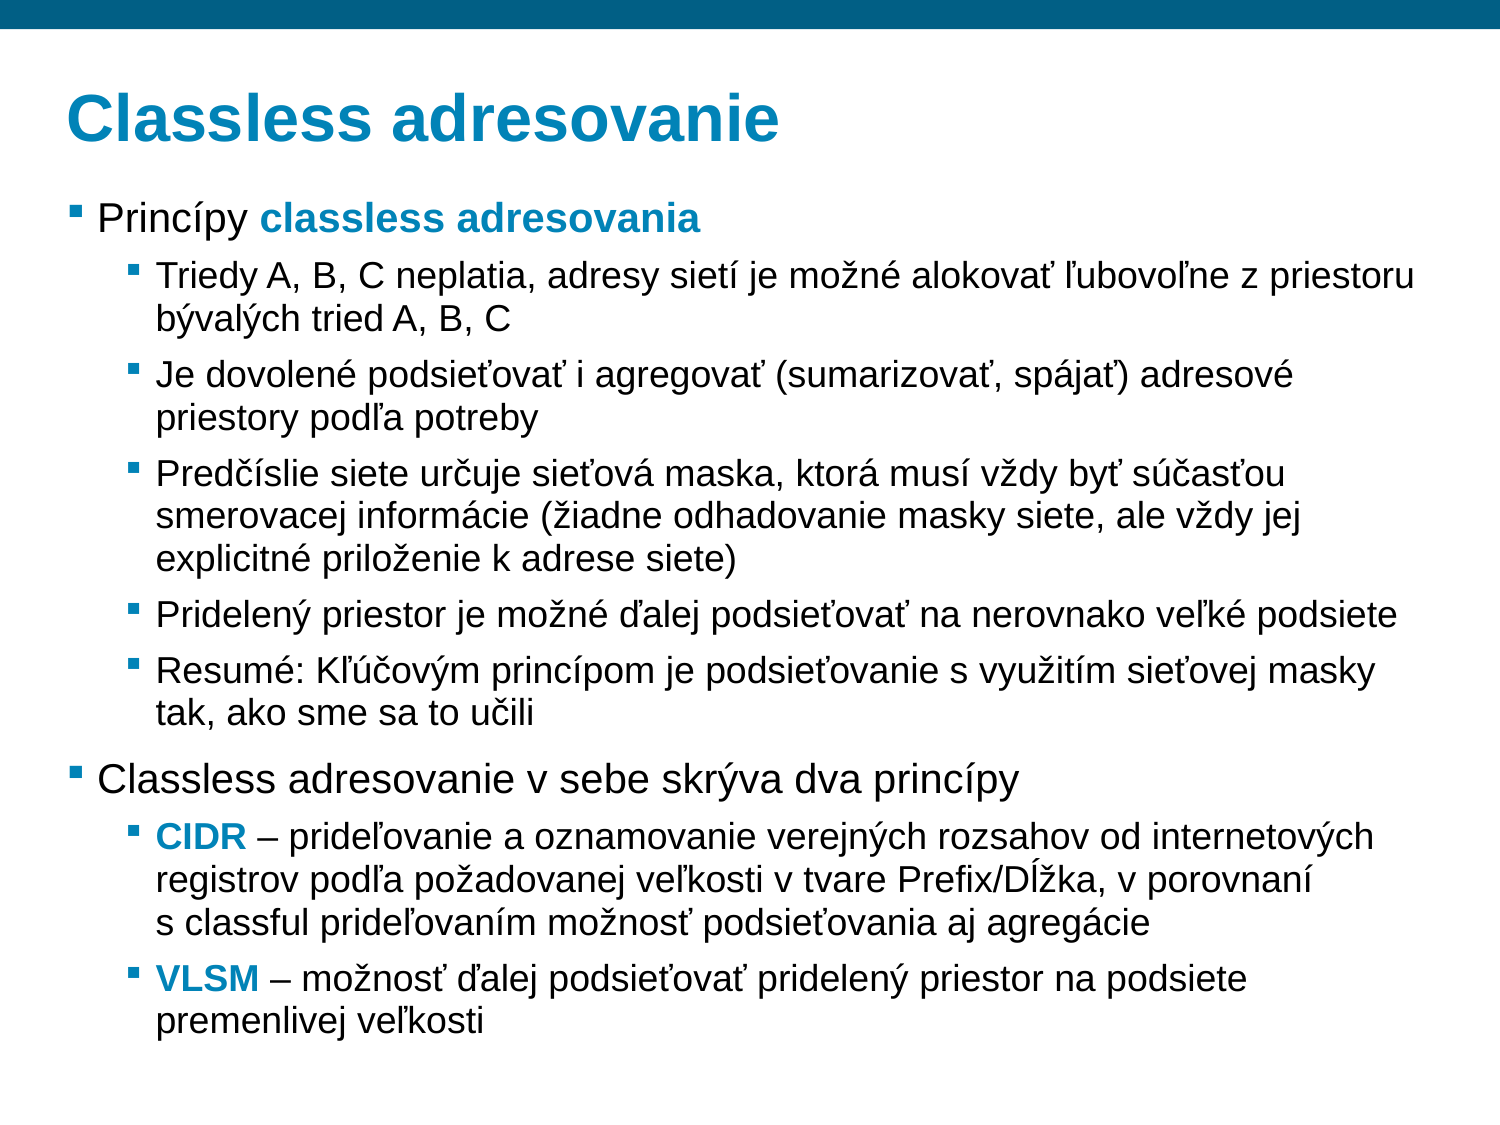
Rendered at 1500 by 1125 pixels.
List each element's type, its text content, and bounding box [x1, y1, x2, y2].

title Classless adresovanie [53, 50, 1447, 163]
list Princípy classless adresovania Triedy A, B, C neplatia, adresy sietí je možné alokovať ľubovoľne z priestoru bývalých tried A, B, C Je dovolené podsieťovať i agregovať (sumarizovať, spájať) adresové priestory podľa potreby Predčíslie siete určuje sieťová maska, ktorá musí vždy byť súčasťou smerovacej informácie (žiadne odhadovanie masky siete, ale vždy jej explicitné priloženie k adrese siete) Pridelený priestor je možné ďalej podsieťovať na nerovnako veľké podsiete Resumé: Kľúčovým princípom je podsieťovanie s využitím sieťovej masky tak, ako sme sa to učili Classless adresovanie v sebe skrýva dva princípy CIDR – prideľovanie a oznamovanie verejných rozsahov od internetových registrov podľa požadovanej veľkosti v tvare Prefix/Dĺžka, v porovnaní s classful prideľovaním možnosť podsieťovania aj agregácie VLSM – možnosť ďalej podsieťovať pridelený priestor na podsiete premenlivej veľkosti [53, 187, 1447, 1075]
